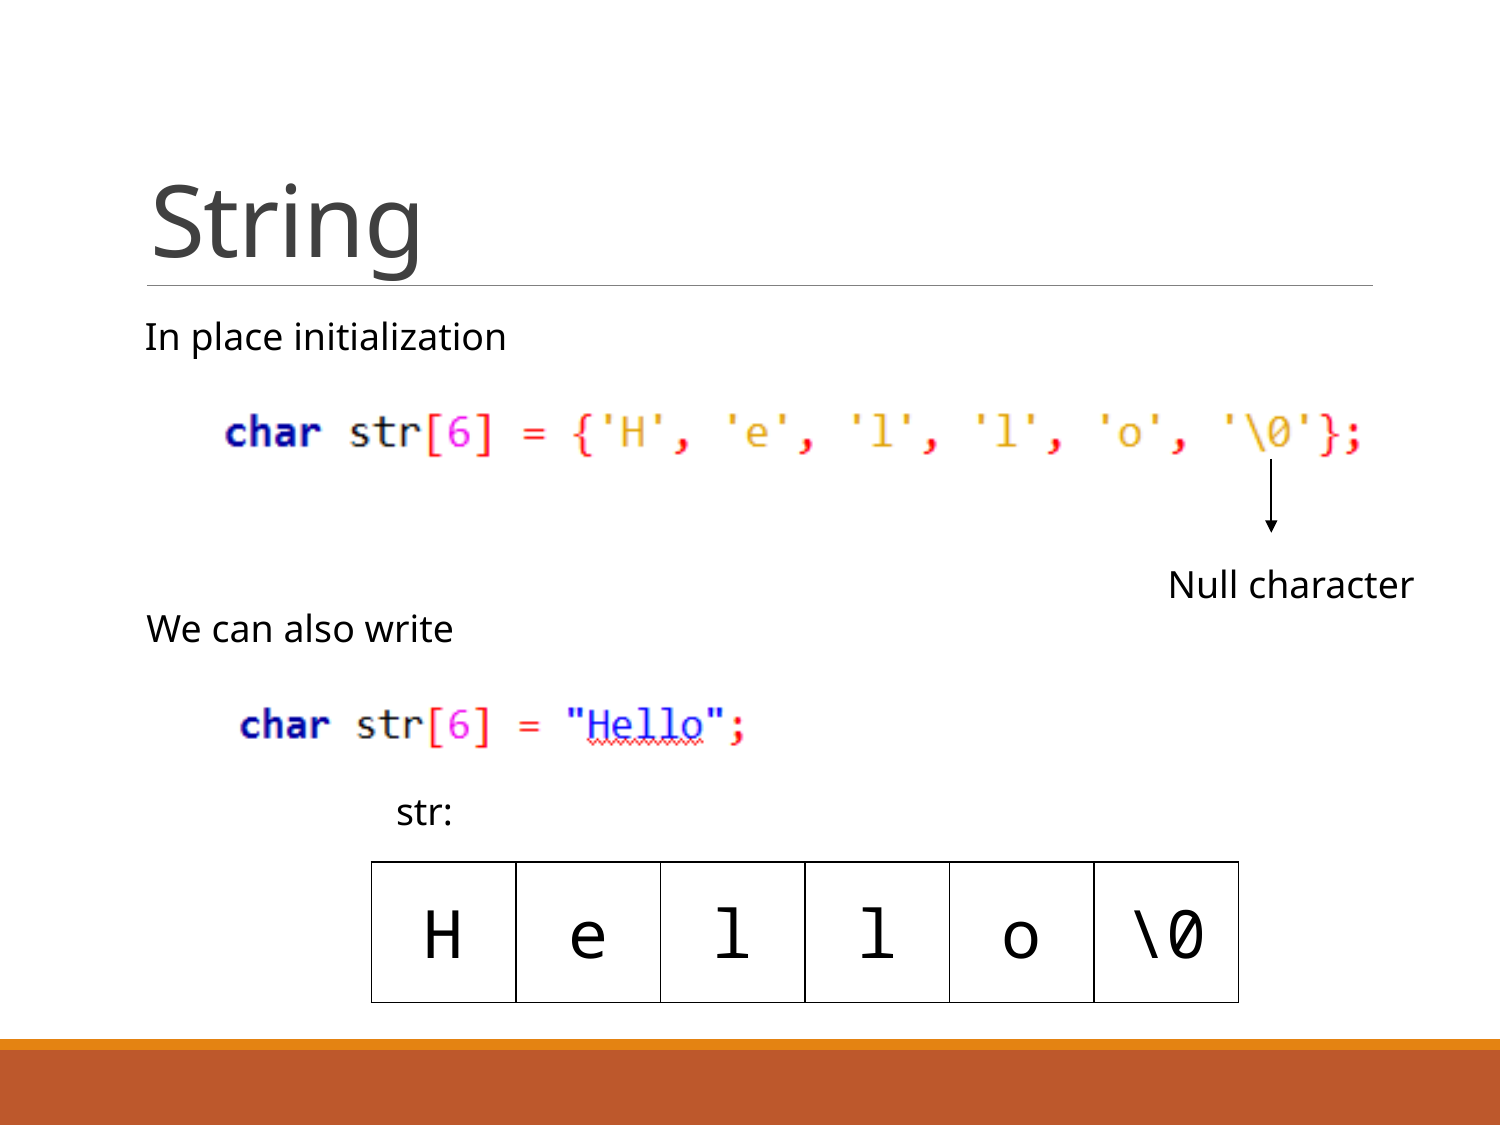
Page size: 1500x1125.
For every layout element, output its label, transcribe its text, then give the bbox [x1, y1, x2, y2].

table_header H [372, 863, 515, 1002]
table_header e [517, 863, 660, 1002]
text_box We can also write [131, 597, 470, 657]
title String [135, 47, 1373, 285]
table_header \0 [1095, 863, 1238, 1002]
table_header o [950, 863, 1093, 1002]
picture [203, 687, 804, 772]
table_header l [661, 863, 804, 1002]
table_header l [806, 863, 949, 1002]
text_box Null character [1152, 553, 1430, 614]
text_box In place initialization [130, 306, 523, 366]
text_box str: [381, 780, 468, 841]
picture [203, 387, 1407, 495]
